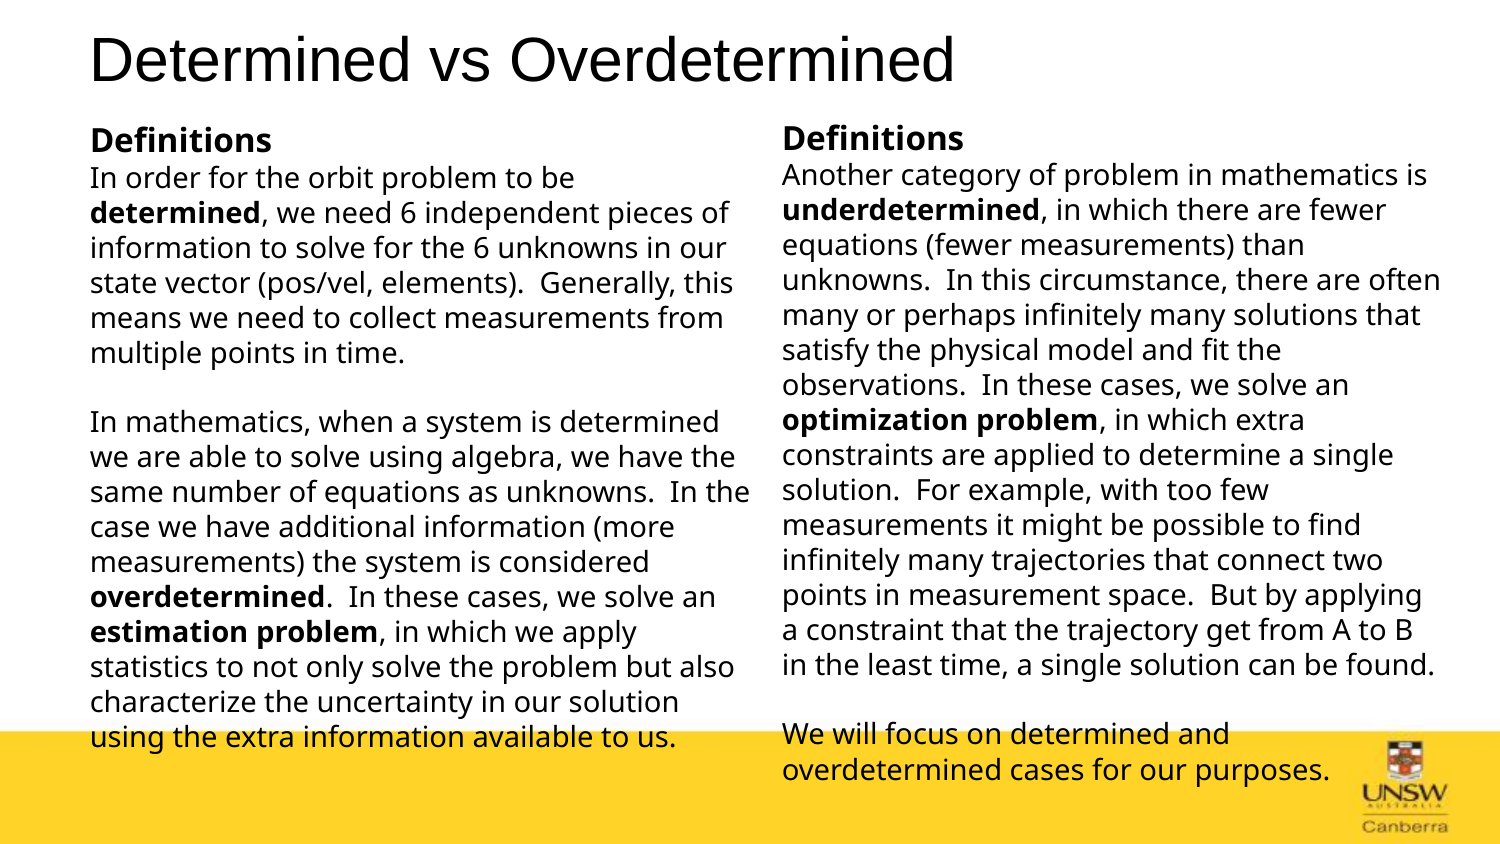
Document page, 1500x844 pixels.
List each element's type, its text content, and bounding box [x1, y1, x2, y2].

picture [0, 719, 1500, 844]
title Determined vs Overdetermined [75, 11, 1425, 110]
text_box Definitions Another category of problem in mathematics is underdetermined, in which there are fewer equations (fewer measurements) than unknowns. In this circumstance, there are often many or perhaps infinitely many solutions that satisfy the physical model and fit the observations. In these cases, we solve an optimization problem, in which extra constraints are applied to determine a single solution. For example, with too few measurements it might be possible to find infinitely many trajectories that connect two points in measurement space. But by applying a constraint that the trajectory get from A to B in the least time, a single solution can be found. We will focus on determined and overdetermined cases for our purposes. [767, 109, 1460, 730]
list Definitions In order for the orbit problem to be determined, we need 6 independent pieces of information to solve for the 6 unknowns in our state vector (pos/vel, elements). Generally, this means we need to collect measurements from multiple points in time. In mathematics, when a system is determined we are able to solve using algebra, we have the same number of equations as unknowns. In the case we have additional information (more measurements) the system is considered overdetermined. In these cases, we solve an estimation problem, in which we apply statistics to not only solve the problem but also characterize the uncertainty in our solution using the extra information available to us. [75, 111, 768, 732]
